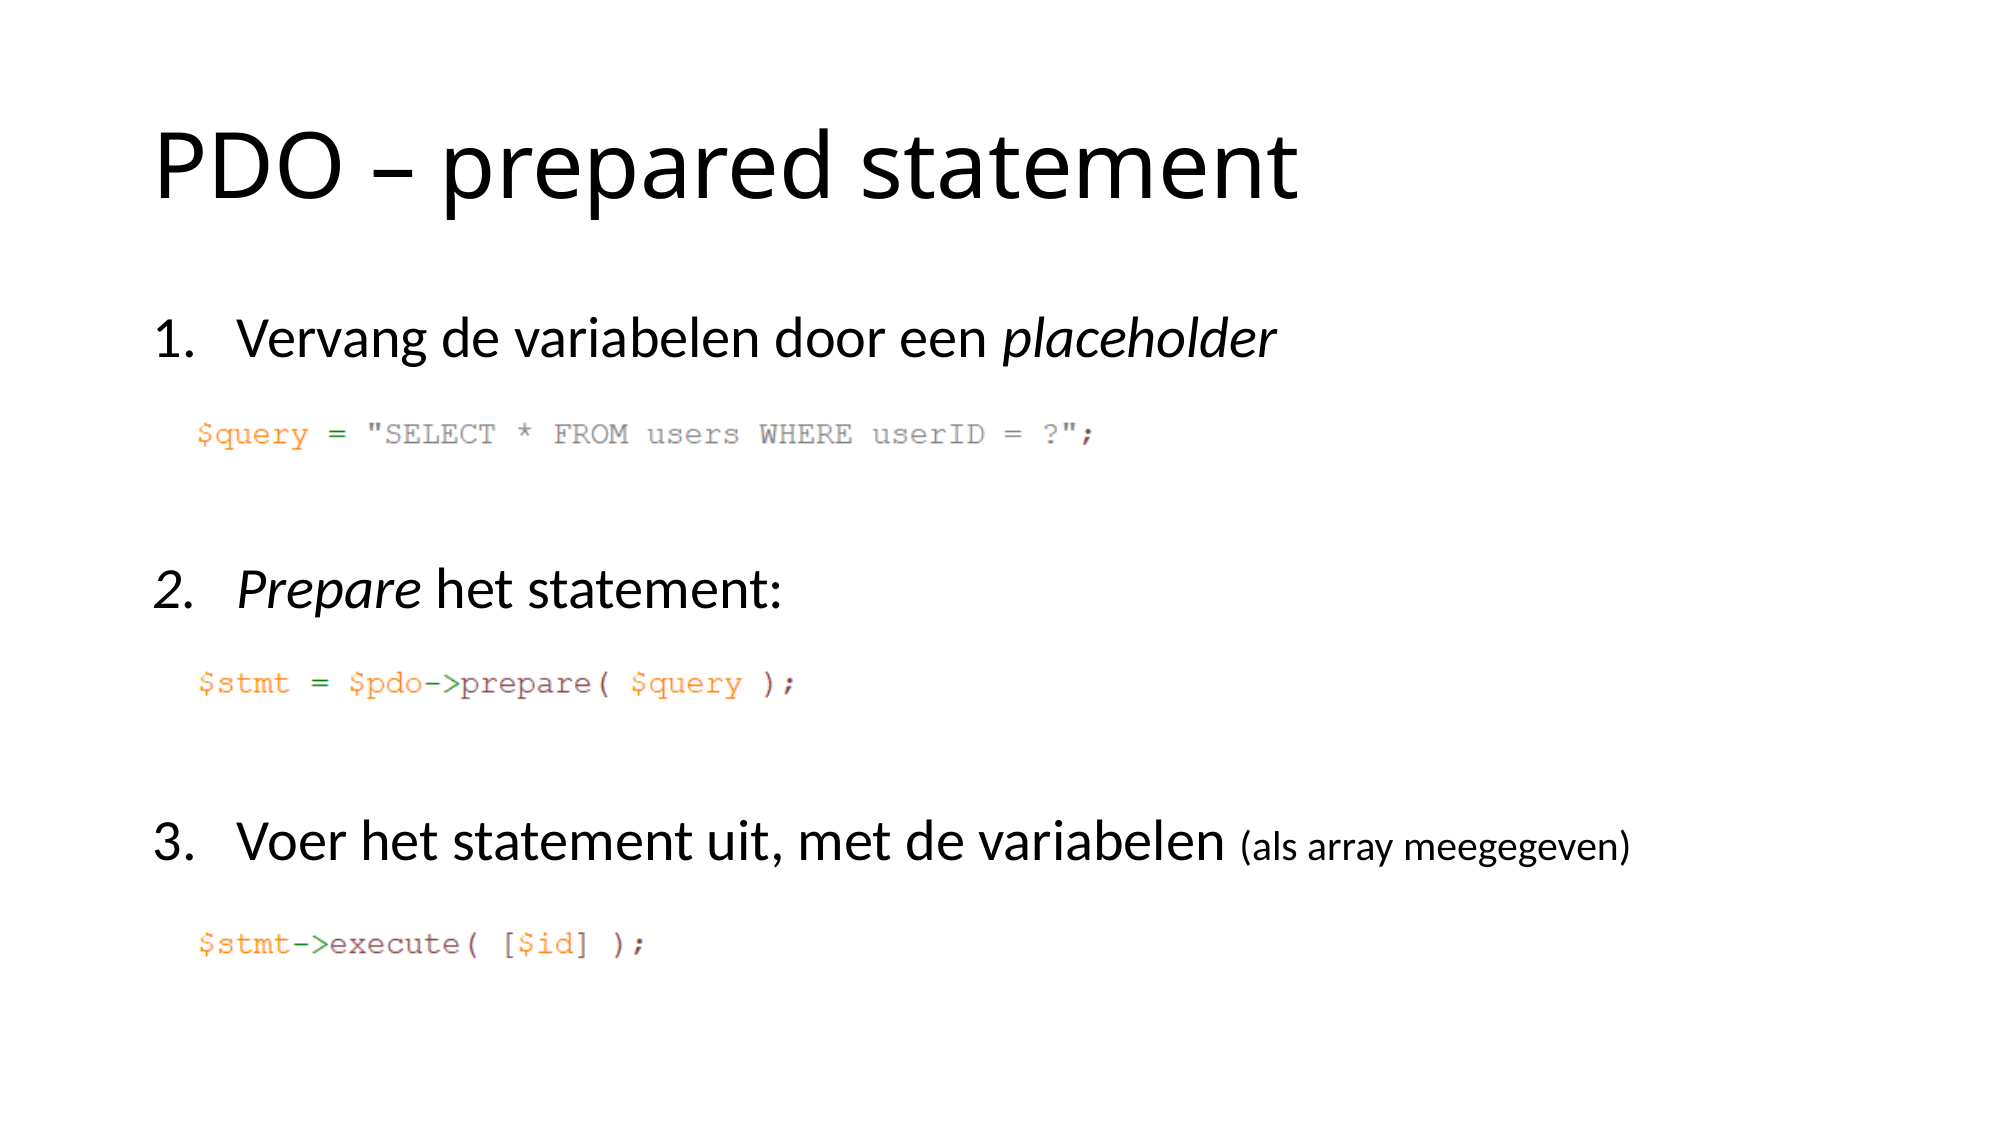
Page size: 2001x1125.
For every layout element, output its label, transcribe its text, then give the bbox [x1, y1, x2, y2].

title PDO – prepared statement [137, 59, 1863, 278]
picture [195, 656, 804, 712]
list Vervang de variabelen door een placeholder Prepare het statement: Voer het statement uit, met de variabelen (als array meegegeven) [137, 299, 1863, 1014]
picture [195, 404, 1118, 469]
picture [195, 920, 682, 971]
